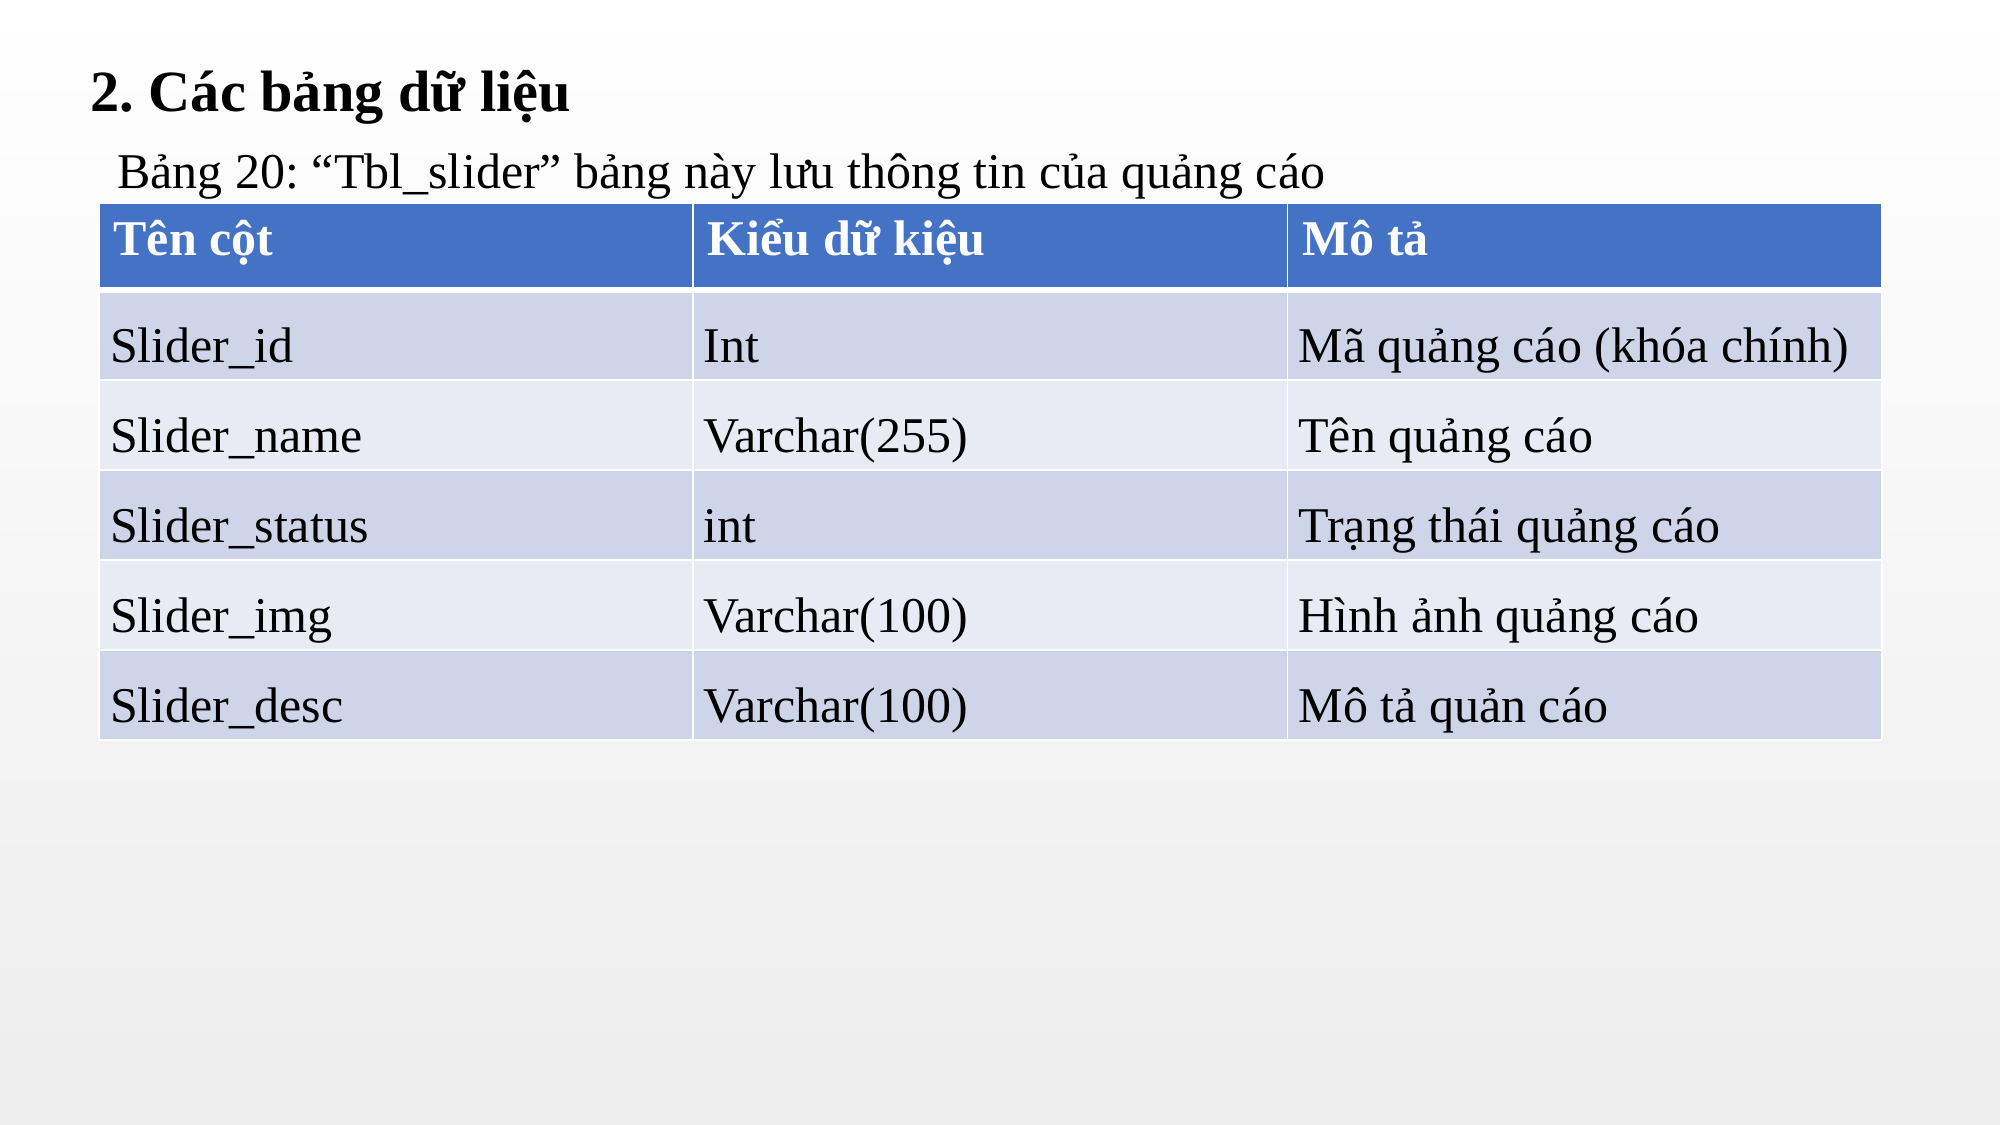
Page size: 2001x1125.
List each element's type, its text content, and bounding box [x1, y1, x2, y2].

table_cell Slider_id [100, 293, 692, 379]
table_cell int [694, 471, 1287, 559]
table_cell Mã quảng cáo (khóa chính) [1288, 293, 1881, 379]
table_cell Mô tả quản cáo [1288, 651, 1881, 739]
table_cell Int [694, 293, 1287, 379]
table_cell Trạng thái quảng cáo [1288, 471, 1881, 559]
text_box 2. Các bảng dữ liệu [75, 45, 1537, 131]
table_cell Hình ảnh quảng cáo [1288, 561, 1881, 649]
table_cell Slider_name [100, 381, 692, 469]
table_header Kiểu dữ kiệu [694, 204, 1287, 287]
table_cell Slider_img [100, 561, 692, 649]
table_cell Varchar(100) [694, 561, 1287, 649]
table_cell Slider_desc [100, 651, 692, 739]
text_box Bảng 20: “Tbl_slider” bảng này lưu thông tin của quảng cáo [102, 131, 1898, 207]
table_cell Tên quảng cáo [1288, 381, 1881, 469]
table_cell Slider_status [100, 471, 692, 559]
table_header Mô tả [1288, 204, 1881, 287]
table_cell Varchar(255) [694, 381, 1287, 469]
table_cell Varchar(100) [694, 651, 1287, 739]
table_header Tên cột [100, 204, 692, 287]
